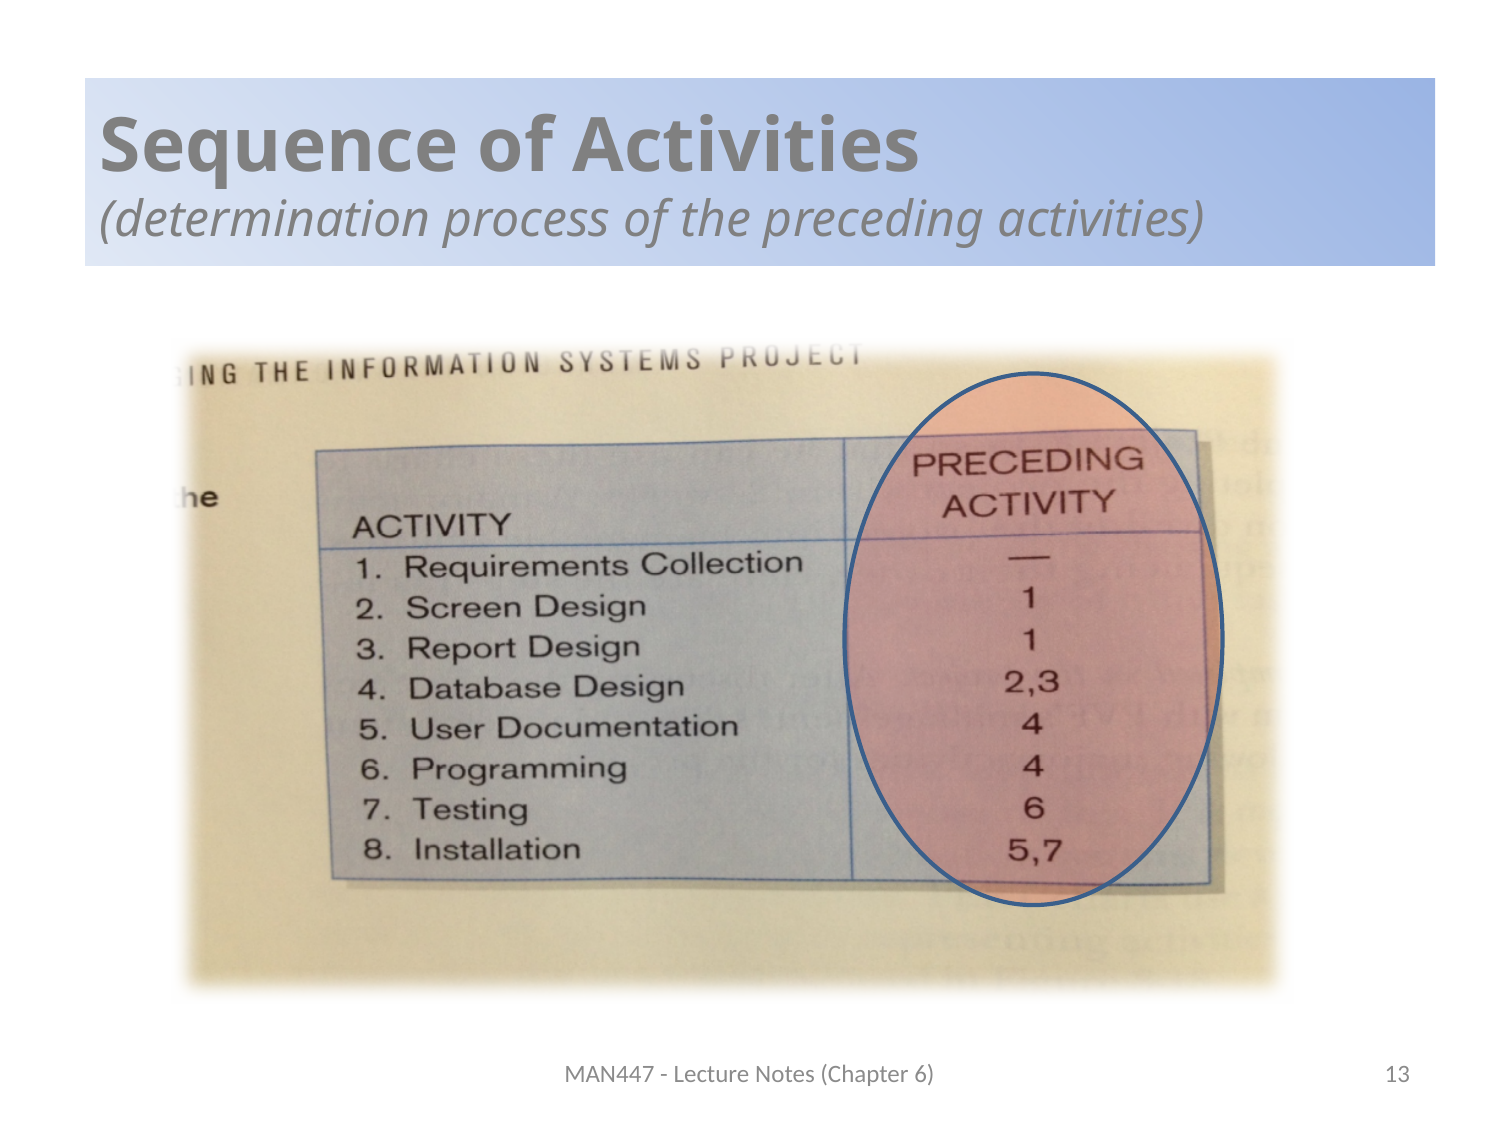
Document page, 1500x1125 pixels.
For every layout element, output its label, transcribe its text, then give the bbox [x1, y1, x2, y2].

slide_number 13 [1074, 1042, 1425, 1103]
footer MAN447 - Lecture Notes (Chapter 6) [512, 1042, 988, 1103]
title Sequence of Activities (determination process of the preceding activities) [85, 78, 1436, 266]
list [170, 337, 1294, 1004]
